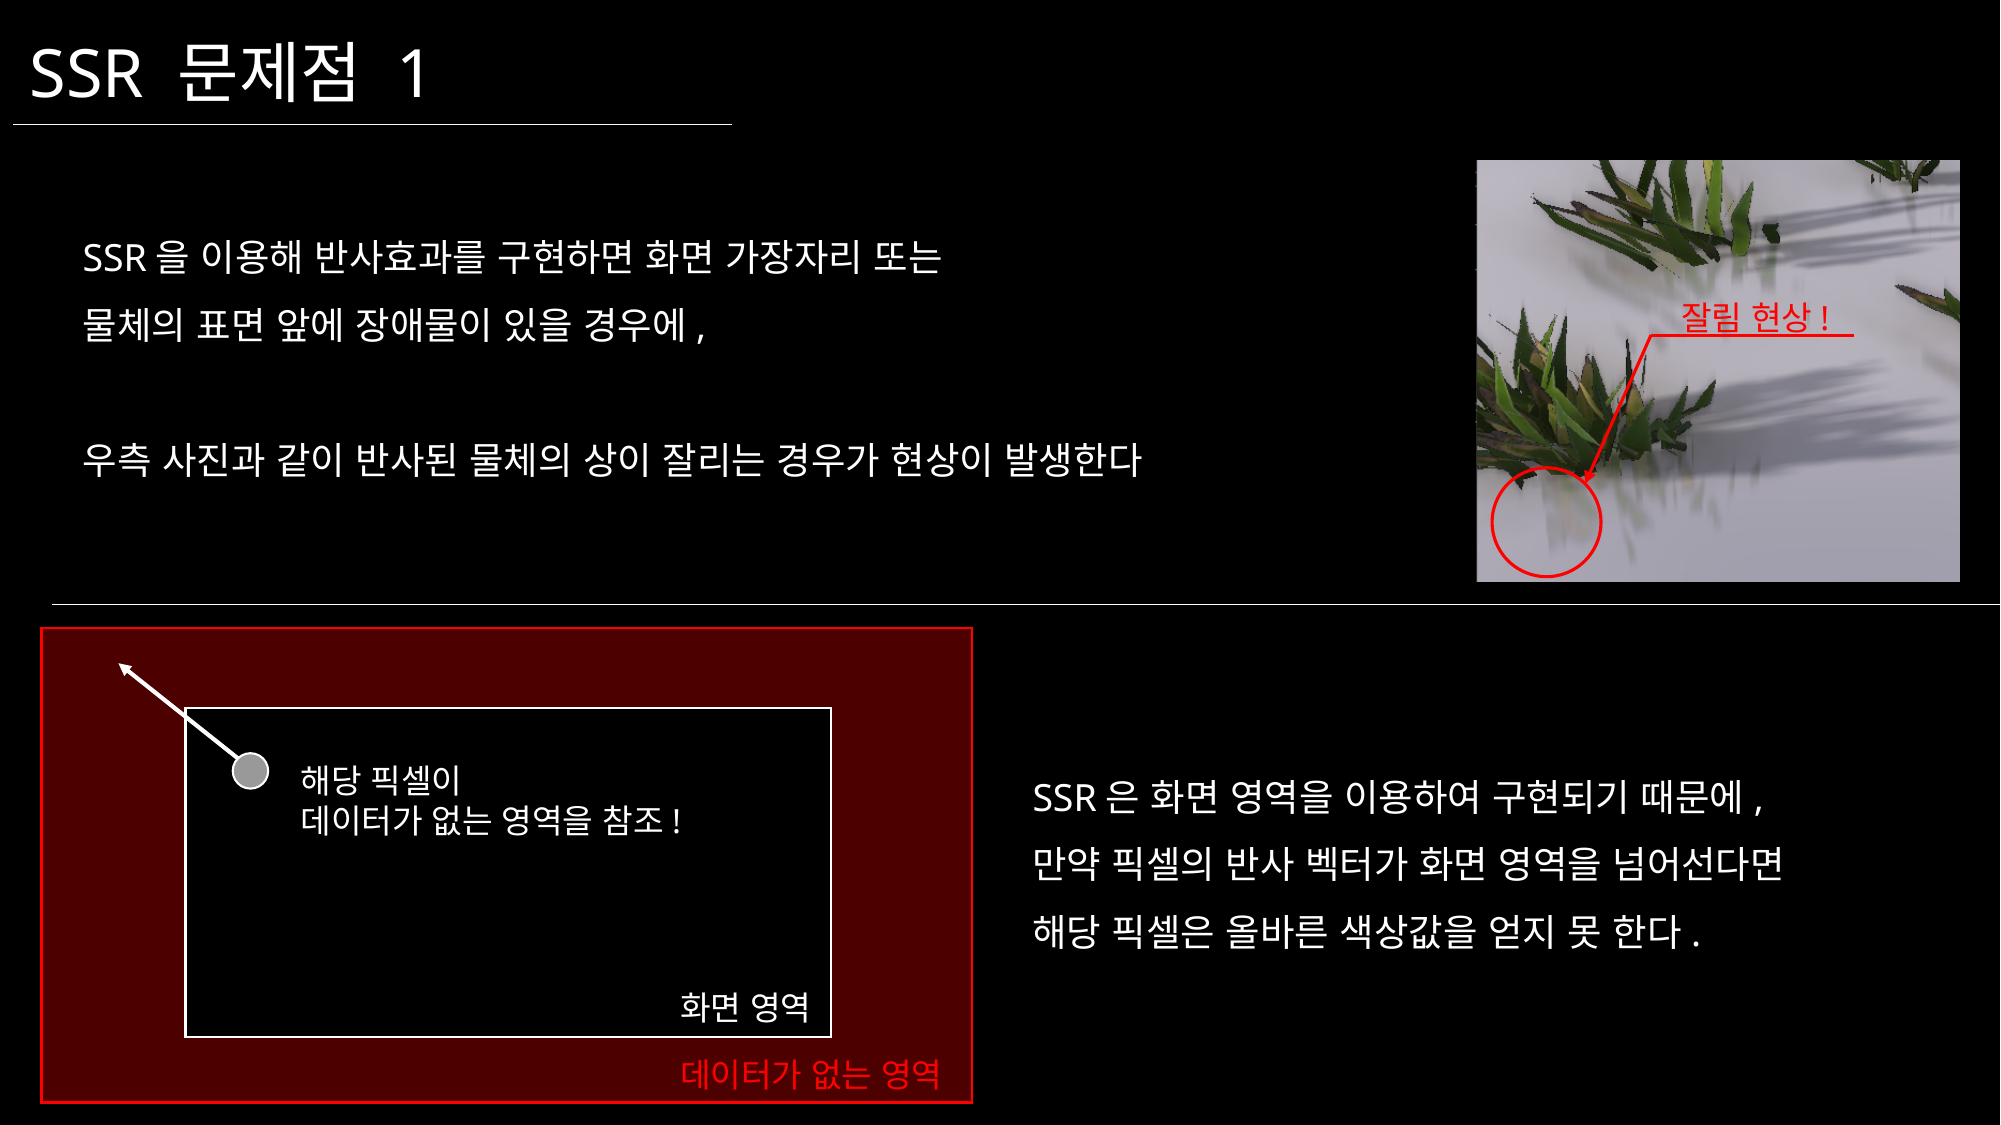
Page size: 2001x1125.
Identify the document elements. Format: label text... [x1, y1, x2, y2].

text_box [1475, 160, 1960, 582]
text_box SSR을 이용해 반사효과를 구현하면 화면 가장자리 또는 물체의 표면 앞에 장애물이 있을 경우에, 우측 사진과 같이 반사된 물체의 상이 잘리는 경우가 현상이 발생한다 [0, 204, 1475, 490]
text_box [41, 628, 974, 1103]
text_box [0, 23, 2000, 125]
text_box SSR은 화면 영역을 이용하여 구현되기 때문에, 만약 픽셀의 반사 벡터가 화면 영역을 넘어선다면 해당 픽셀은 올바른 색상값을 얻지 못 한다. [974, 743, 2000, 961]
